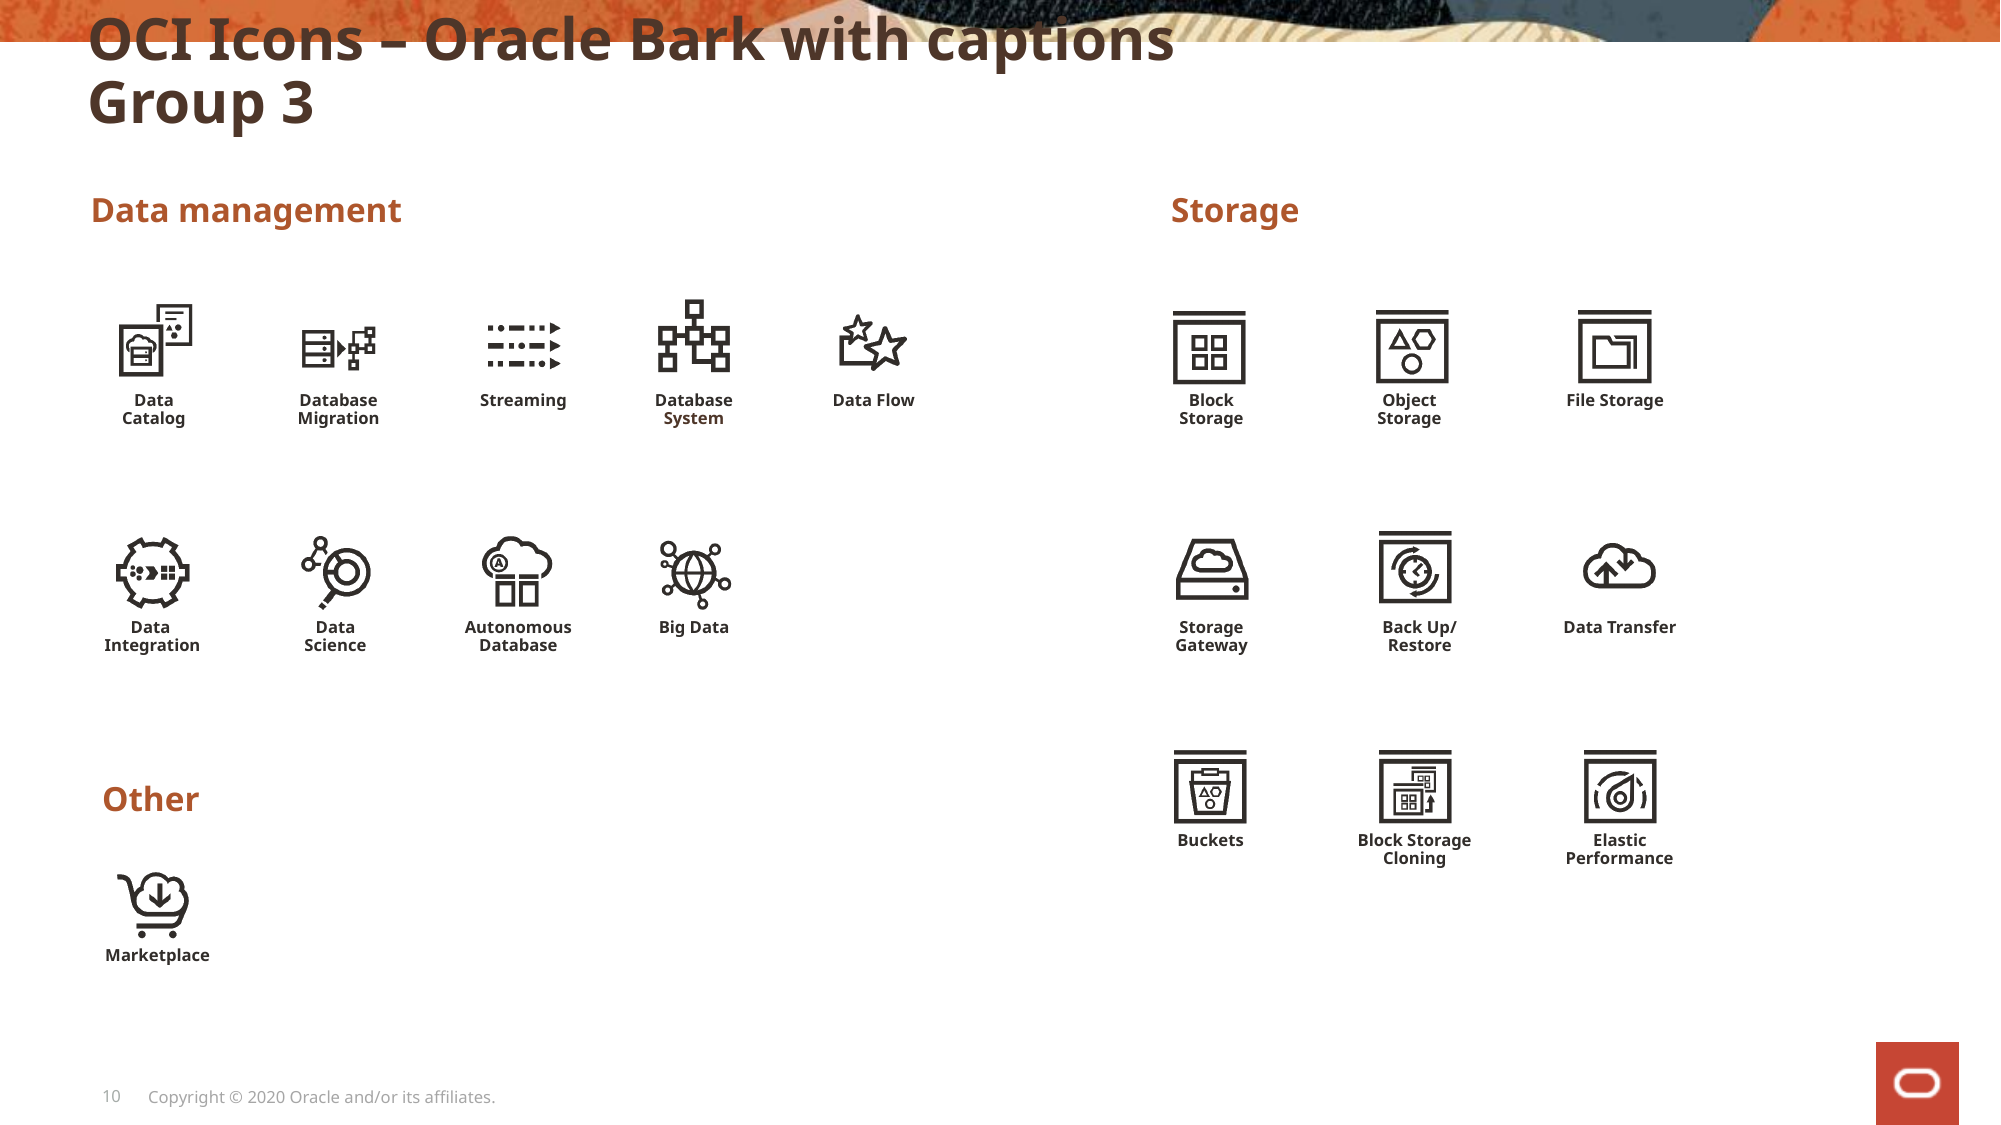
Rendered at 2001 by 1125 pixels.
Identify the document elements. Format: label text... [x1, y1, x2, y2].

title OCI Icons – Oracle Bark with captions Group 3 [87, 40, 1913, 144]
picture [1579, 745, 1661, 828]
text_box Storage [1171, 194, 1343, 237]
text_box Object Storage [1343, 380, 1476, 435]
text_box Other [102, 783, 230, 823]
footer Copyright © 2020 Oracle and/or its affiliates. [148, 1066, 1236, 1125]
text_box File Storage [1549, 380, 1682, 418]
picture [0, 0, 2000, 42]
text_box Data Science [286, 607, 385, 662]
text_box Block Storage Cloning [1342, 820, 1488, 875]
picture [1371, 305, 1453, 388]
picture [653, 294, 735, 377]
picture [1374, 526, 1456, 608]
picture [111, 864, 194, 946]
picture [483, 304, 565, 387]
text_box Data Integration [71, 607, 234, 662]
picture [114, 299, 197, 381]
picture [654, 533, 737, 615]
text_box Elastic Performance [1538, 819, 1702, 875]
text_box Data Transfer [1537, 607, 1703, 645]
picture [1577, 524, 1661, 608]
text_box Data Flow [817, 380, 930, 418]
text_box Marketplace [85, 935, 231, 973]
text_box Data management [90, 193, 442, 234]
text_box Database System [627, 380, 761, 435]
picture [111, 531, 194, 614]
picture [1374, 745, 1456, 828]
text_box Block Storage [1145, 380, 1278, 435]
text_box Storage Gateway [1145, 607, 1278, 662]
picture [1876, 1042, 1959, 1125]
picture [831, 301, 914, 384]
picture [1168, 306, 1250, 389]
text_box Streaming [457, 380, 590, 418]
text_box Database Migration [257, 380, 420, 435]
text_box Buckets [1144, 820, 1277, 858]
picture [297, 307, 380, 390]
picture [1573, 305, 1656, 388]
text_box Data Catalog [87, 380, 221, 435]
text_box Back Up/ Restore [1353, 607, 1486, 662]
picture [295, 531, 377, 614]
picture [1171, 528, 1253, 610]
text_box Big Data [637, 607, 751, 645]
picture [476, 530, 558, 613]
text_box Autonomous Database [445, 607, 591, 662]
picture [1169, 745, 1251, 828]
